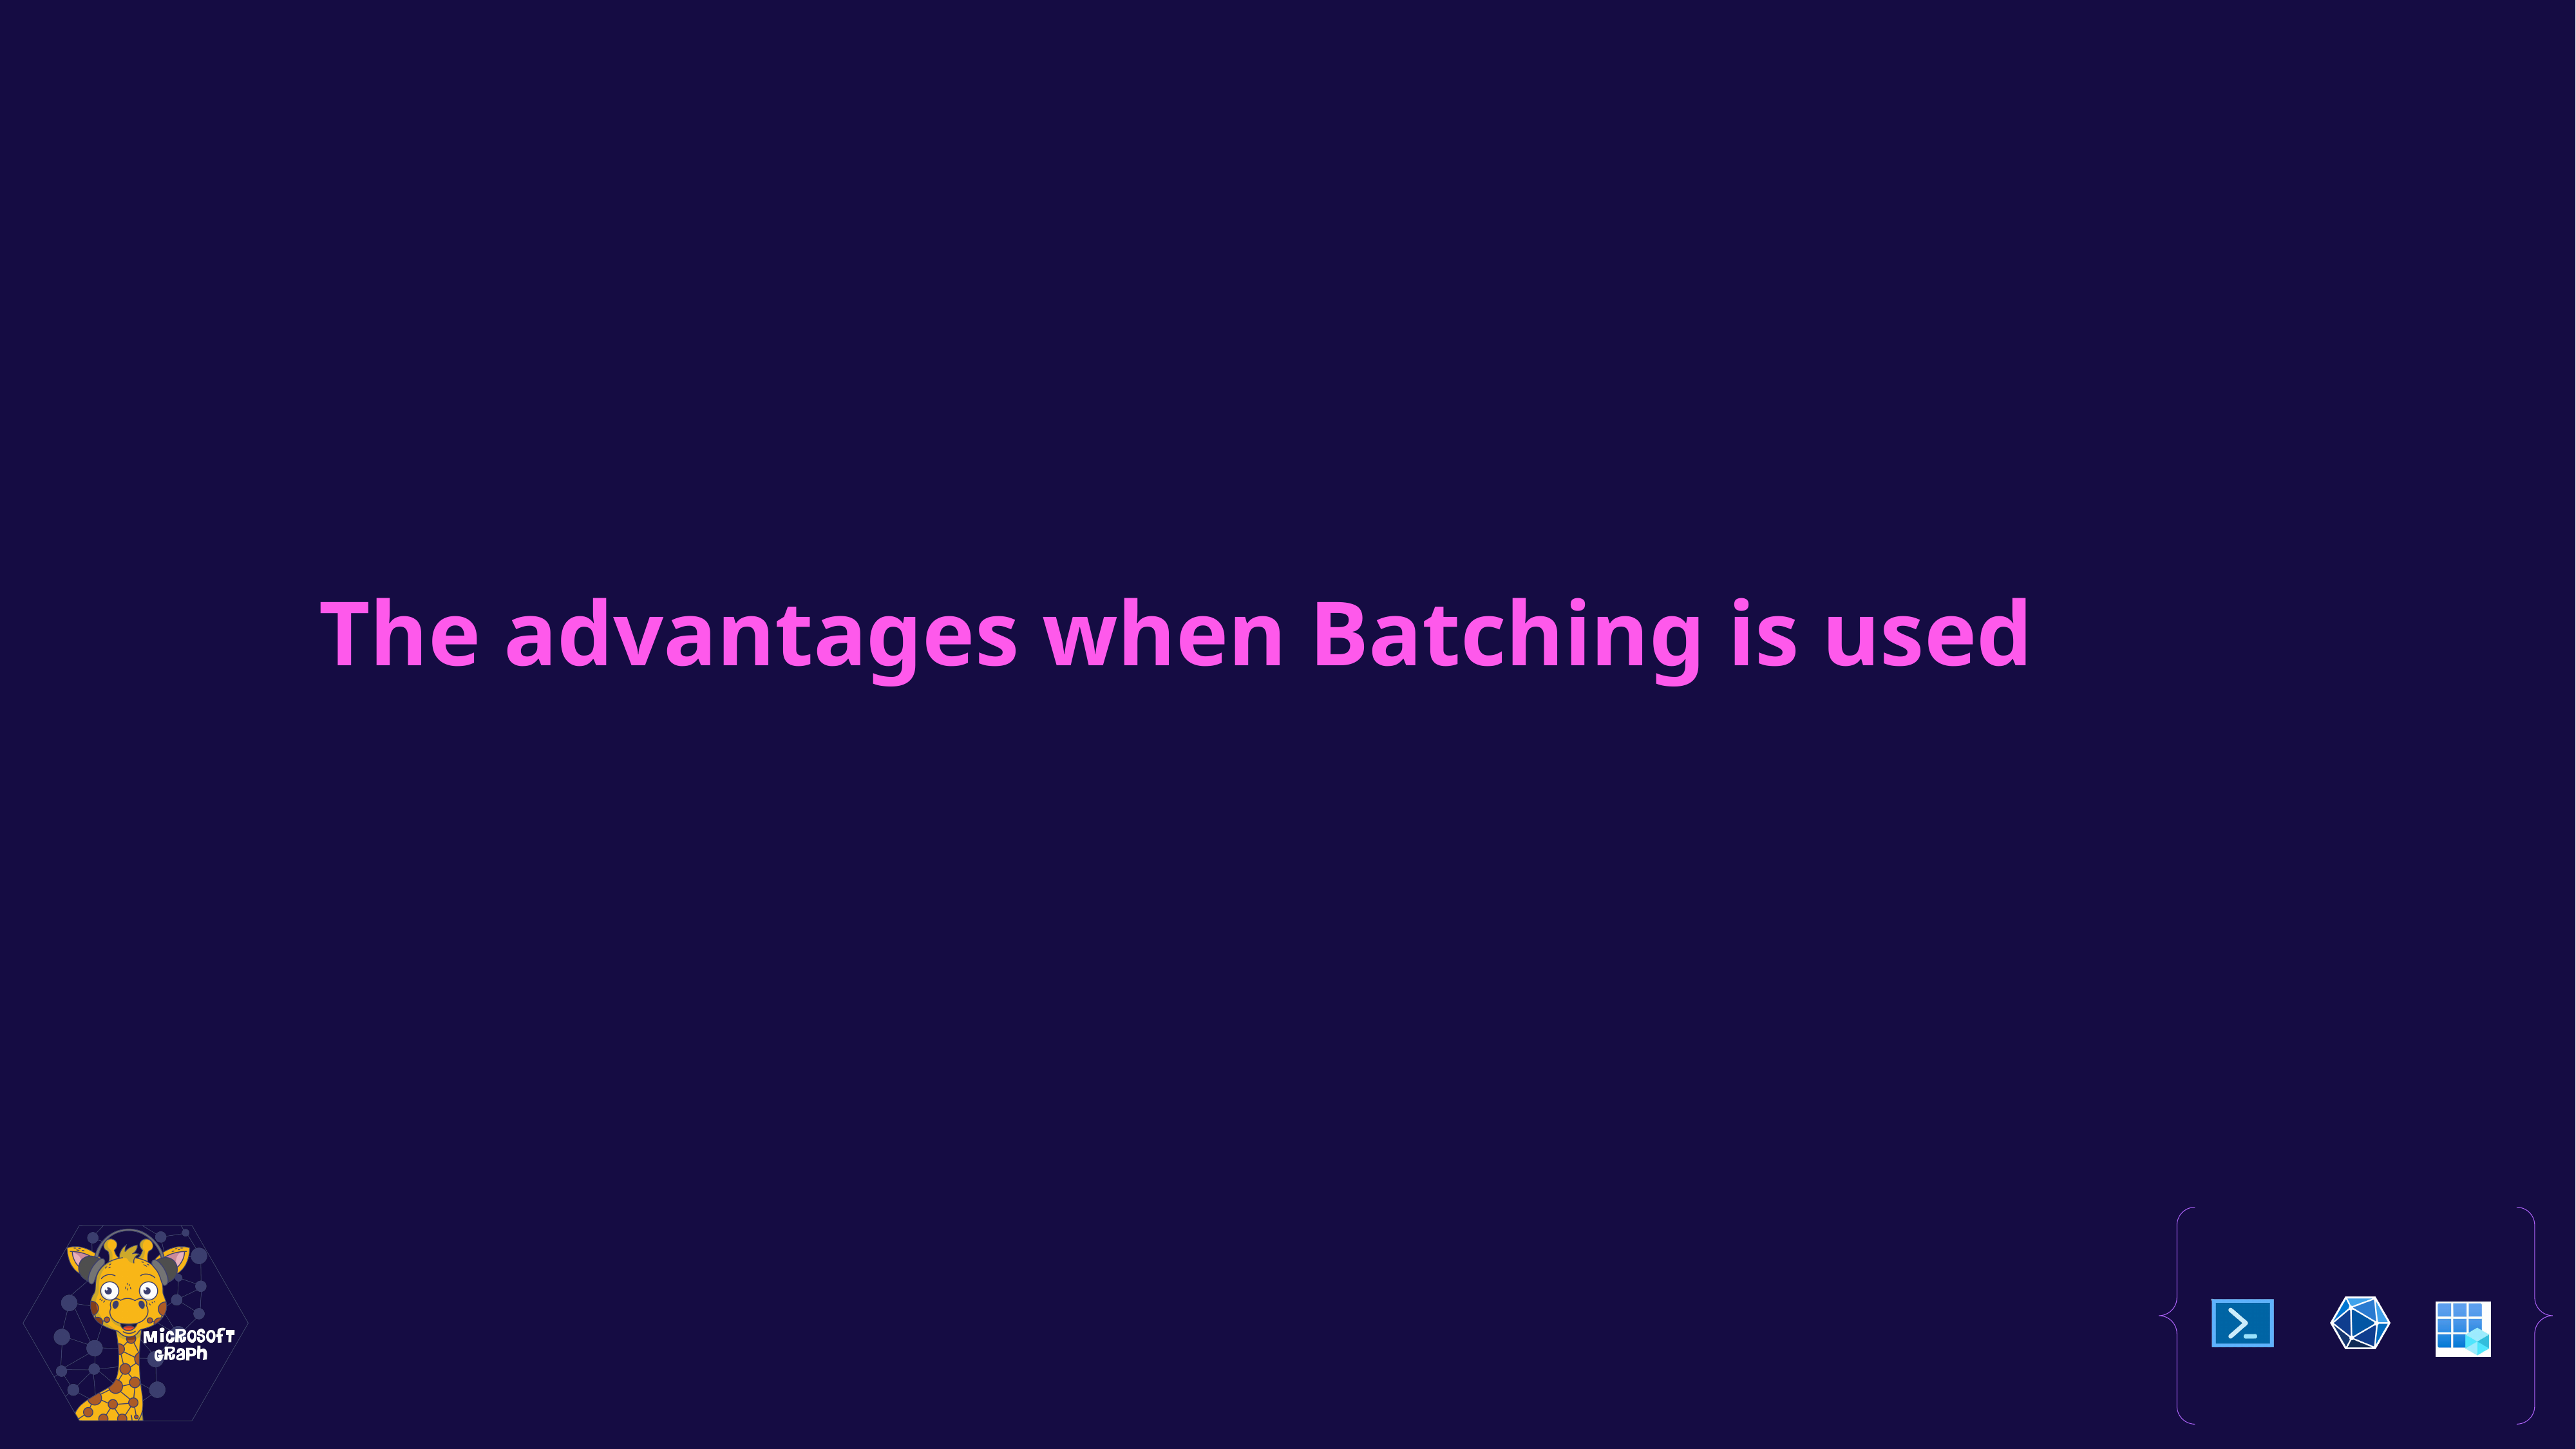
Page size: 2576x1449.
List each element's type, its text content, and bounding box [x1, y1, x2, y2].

text_box [2159, 1206, 2553, 1425]
picture [2330, 1296, 2391, 1349]
title The advantages when Batching is used [298, 584, 2519, 865]
picture [23, 1225, 249, 1421]
picture [2436, 1302, 2491, 1357]
picture [2210, 1291, 2275, 1356]
